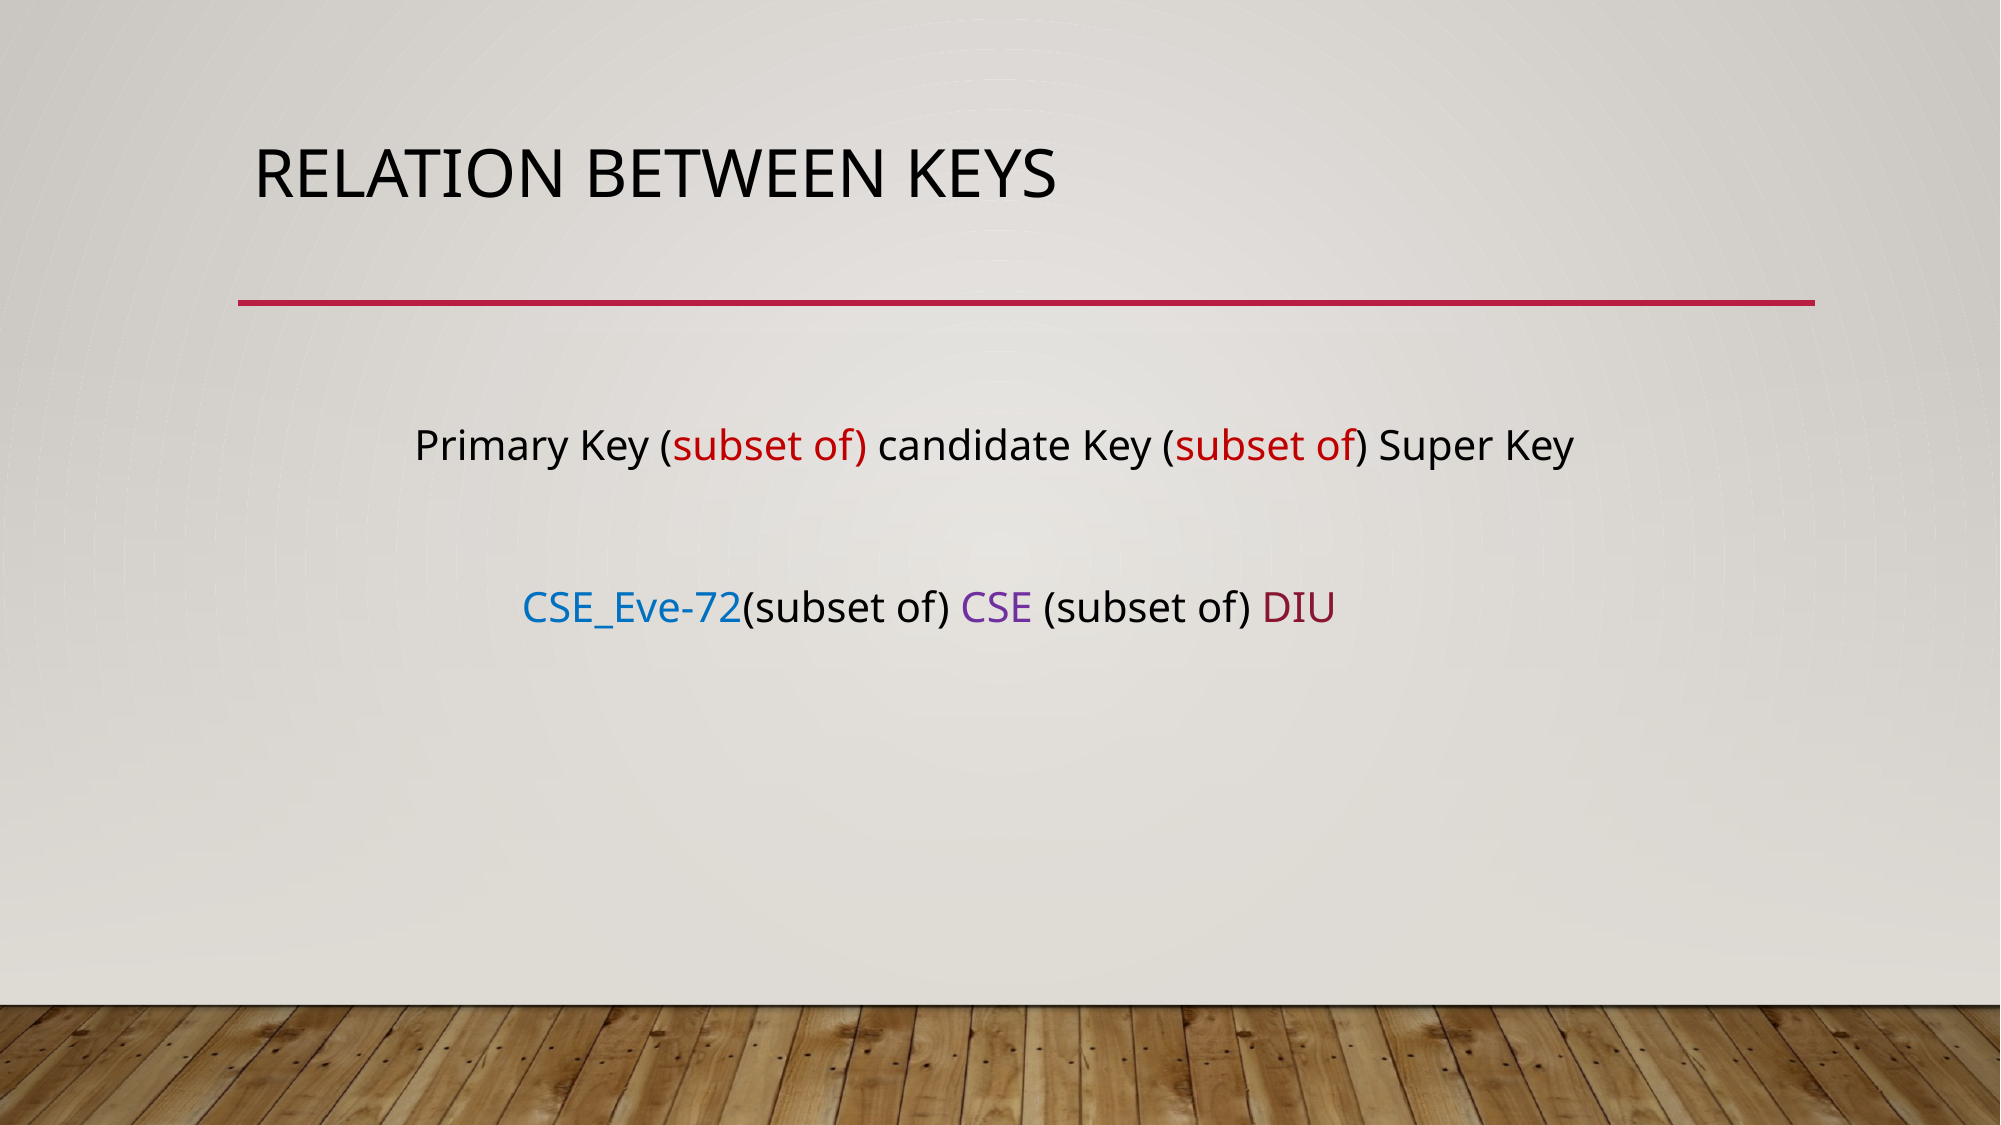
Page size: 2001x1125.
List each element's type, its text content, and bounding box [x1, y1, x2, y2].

list Primary Key (subset of) candidate Key (subset of) Super Key CSE_Eve-72(subset of) CSE (subset of) DIU [238, 330, 1814, 897]
title Relation between keys [238, 131, 1814, 305]
picture [0, 1005, 2000, 1125]
